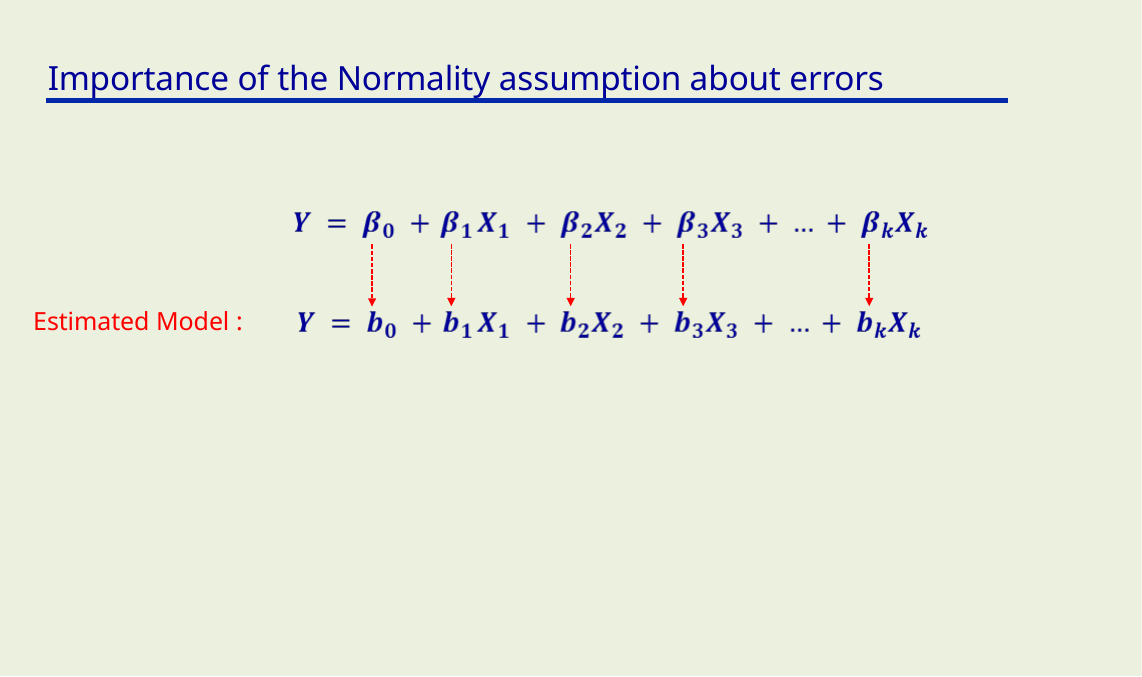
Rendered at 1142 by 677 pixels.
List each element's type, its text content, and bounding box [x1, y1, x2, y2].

text_box Importance of the Normality assumption about errors [45, 54, 971, 97]
text_box Estimated Model : [31, 303, 250, 336]
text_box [270, 190, 951, 351]
